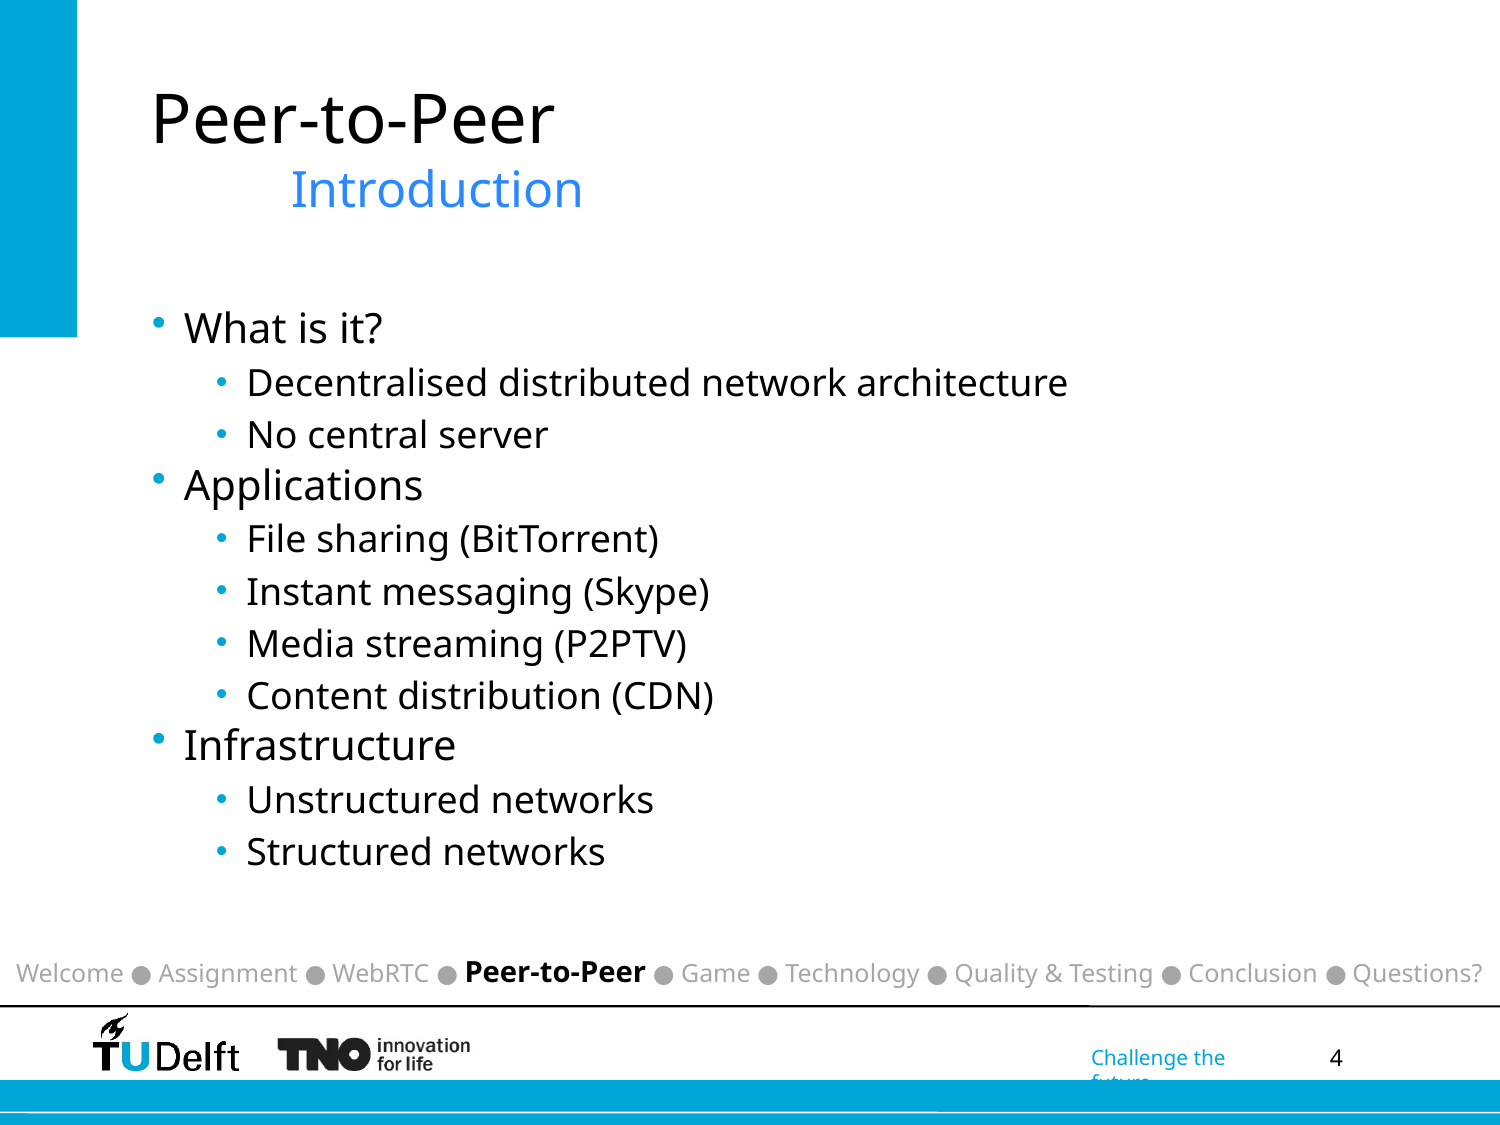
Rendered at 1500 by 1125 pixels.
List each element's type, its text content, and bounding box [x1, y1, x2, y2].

picture [93, 1013, 239, 1071]
picture [255, 1021, 480, 1075]
text_box Welcome ● Assignment ● WebRTC ● Peer-to-Peer ● Game ● Technology ● Quality & Testing ● Conclusion ● Questions? [0, 945, 1500, 996]
title Peer-to-Peer Introduction [150, 75, 1325, 280]
list What is it? Decentralised distributed network architecture No central server Applications File sharing (BitTorrent) Instant messaging (Skype) Media streaming (P2PTV) Content distribution (CDN) Infrastructure Unstructured networks Structured networks [151, 299, 1323, 876]
